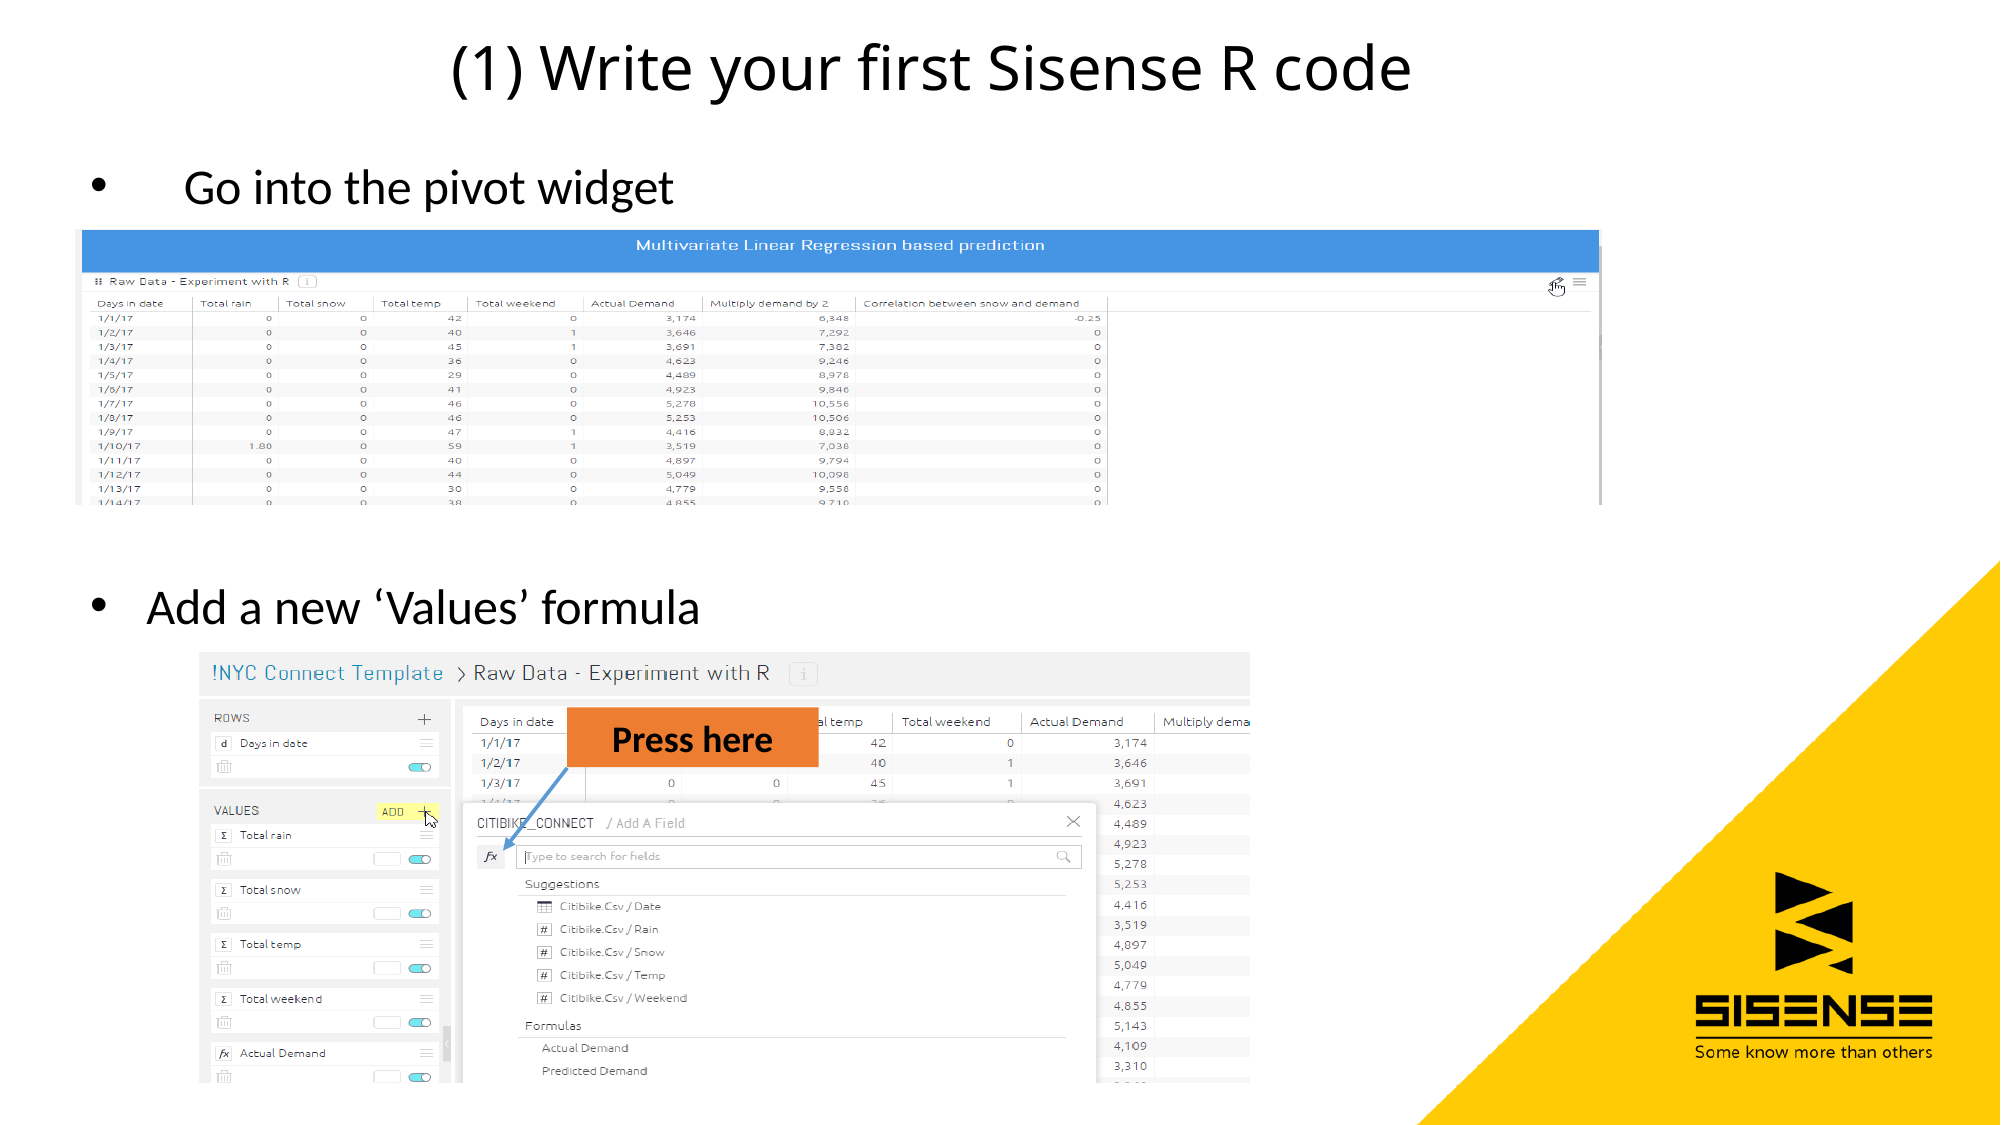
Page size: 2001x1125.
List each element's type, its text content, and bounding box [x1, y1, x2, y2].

picture [1416, 560, 2000, 1125]
picture [199, 649, 1250, 1084]
picture [75, 229, 1602, 505]
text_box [503, 767, 568, 851]
list (1) Write your first Sisense R code [432, 29, 1433, 146]
text_box Go into the pivot widget Add a new ‘Values’ formula [75, 146, 1952, 762]
